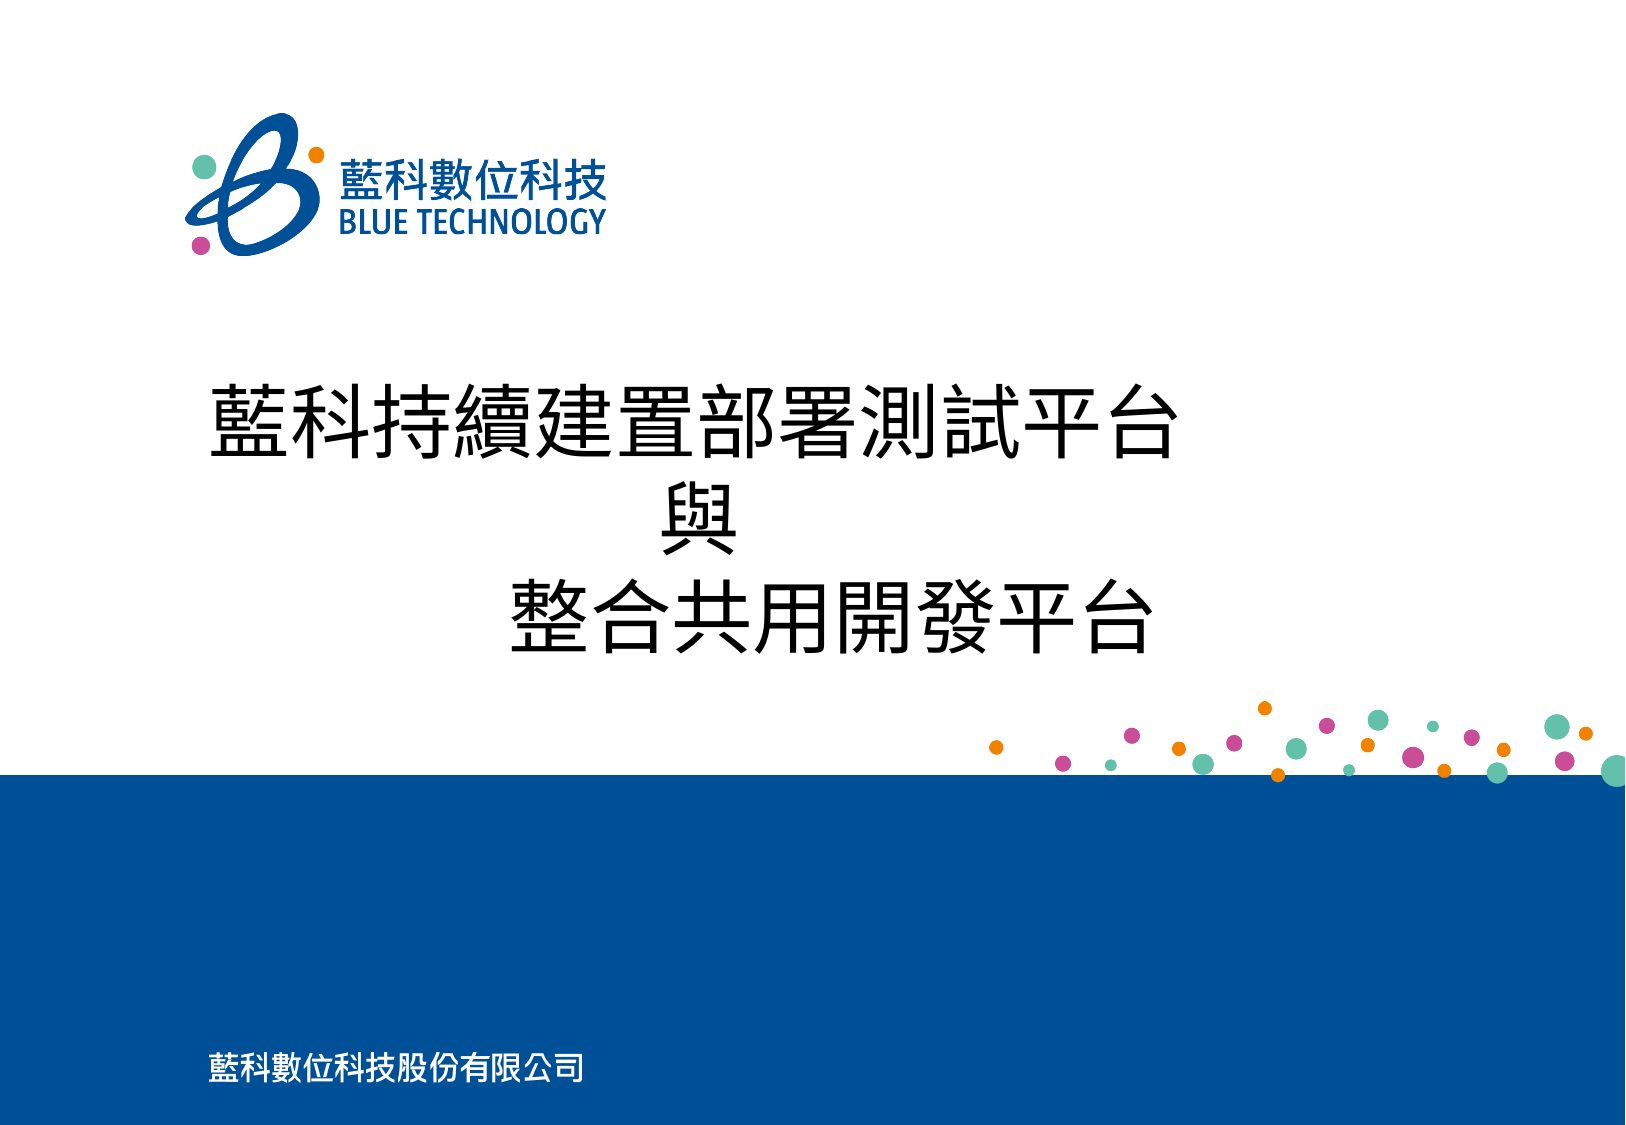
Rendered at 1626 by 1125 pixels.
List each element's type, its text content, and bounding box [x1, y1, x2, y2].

picture [989, 701, 1625, 788]
picture [185, 113, 606, 256]
text_box 藍科持續建置部署測試平台 與 整合共用開發平台 [193, 363, 1311, 672]
picture [209, 1052, 582, 1083]
text_box [0, 773, 1625, 1125]
